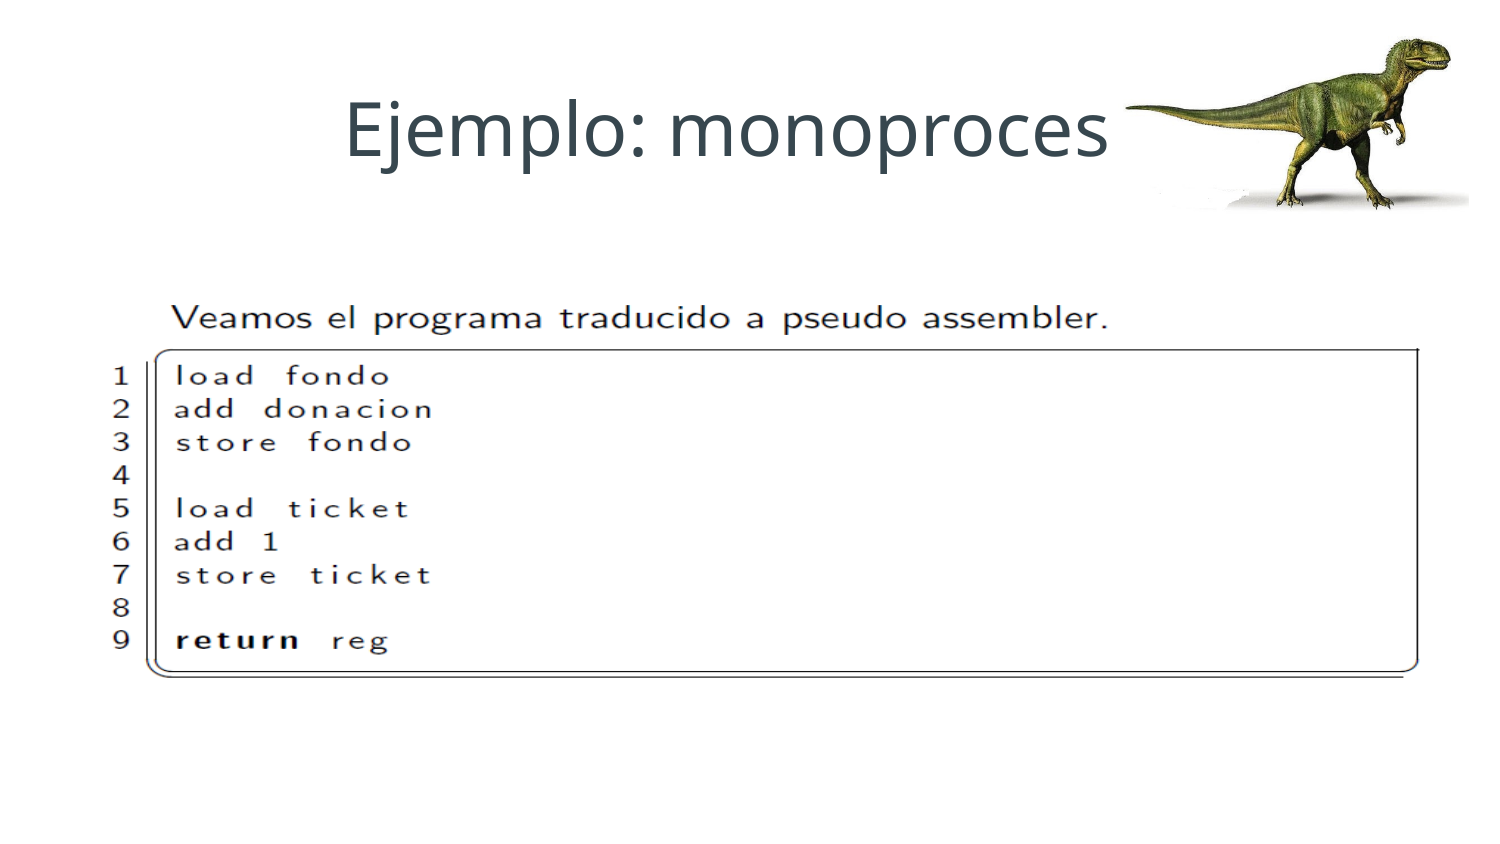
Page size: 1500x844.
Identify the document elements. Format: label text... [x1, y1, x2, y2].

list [74, 262, 1459, 724]
picture [1109, 18, 1469, 222]
title Ejemplo: monoproceso [75, 65, 1104, 188]
